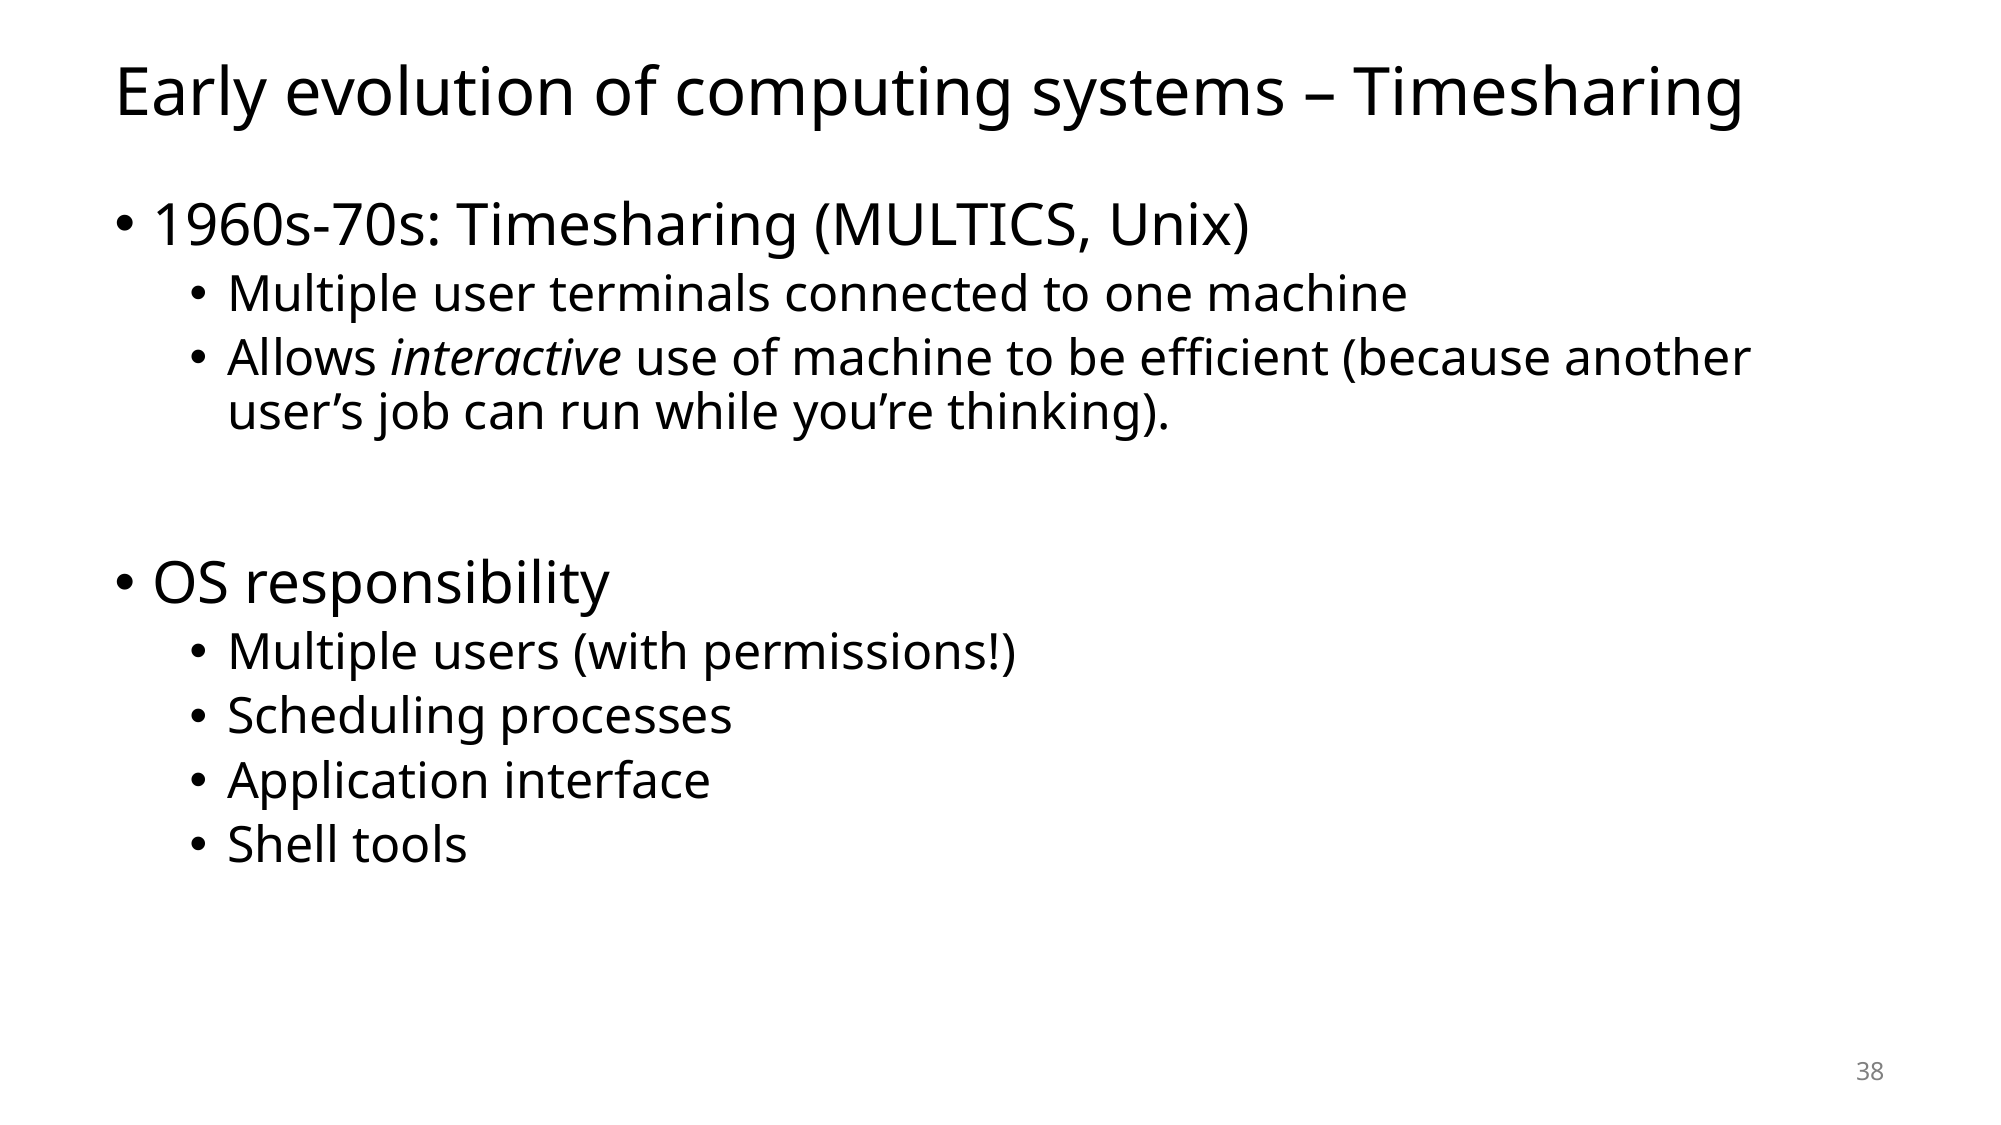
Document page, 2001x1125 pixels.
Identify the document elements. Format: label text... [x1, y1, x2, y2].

list 1960s-70s: Timesharing (MULTICS, Unix) Multiple user terminals connected to one machine Allows interactive use of machine to be efficient (because another user’s job can run while you’re thinking). OS responsibility Multiple users (with permissions!) Scheduling processes Application interface Shell tools [99, 187, 1900, 1013]
slide_number 38 [1749, 1042, 1900, 1103]
title Early evolution of computing systems – Timesharing [99, 37, 1900, 150]
